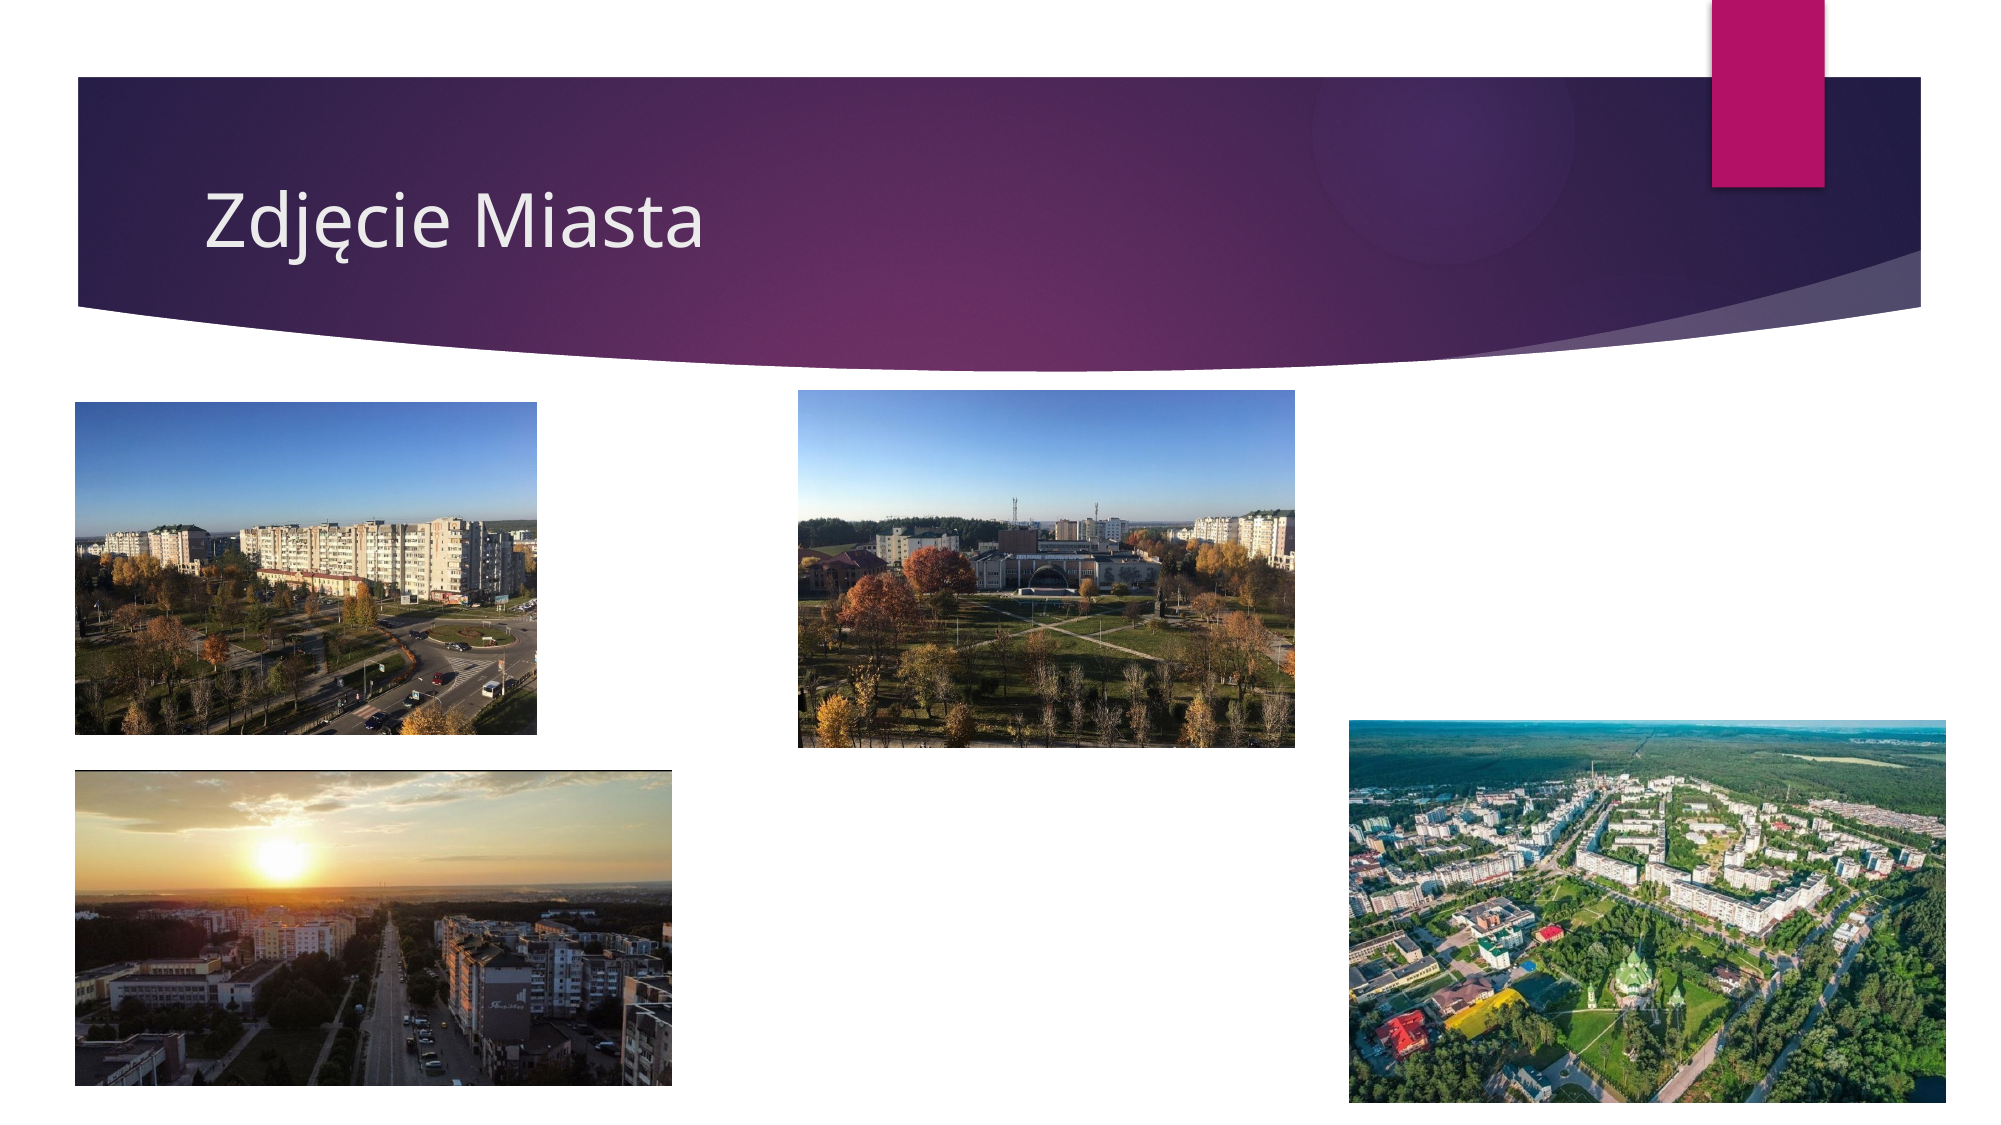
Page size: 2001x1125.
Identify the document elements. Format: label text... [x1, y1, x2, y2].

picture [75, 770, 672, 1086]
picture [798, 390, 1296, 748]
picture [75, 402, 537, 735]
title Zdjęcie Miasta [189, 159, 1627, 276]
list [1348, 720, 1946, 1103]
